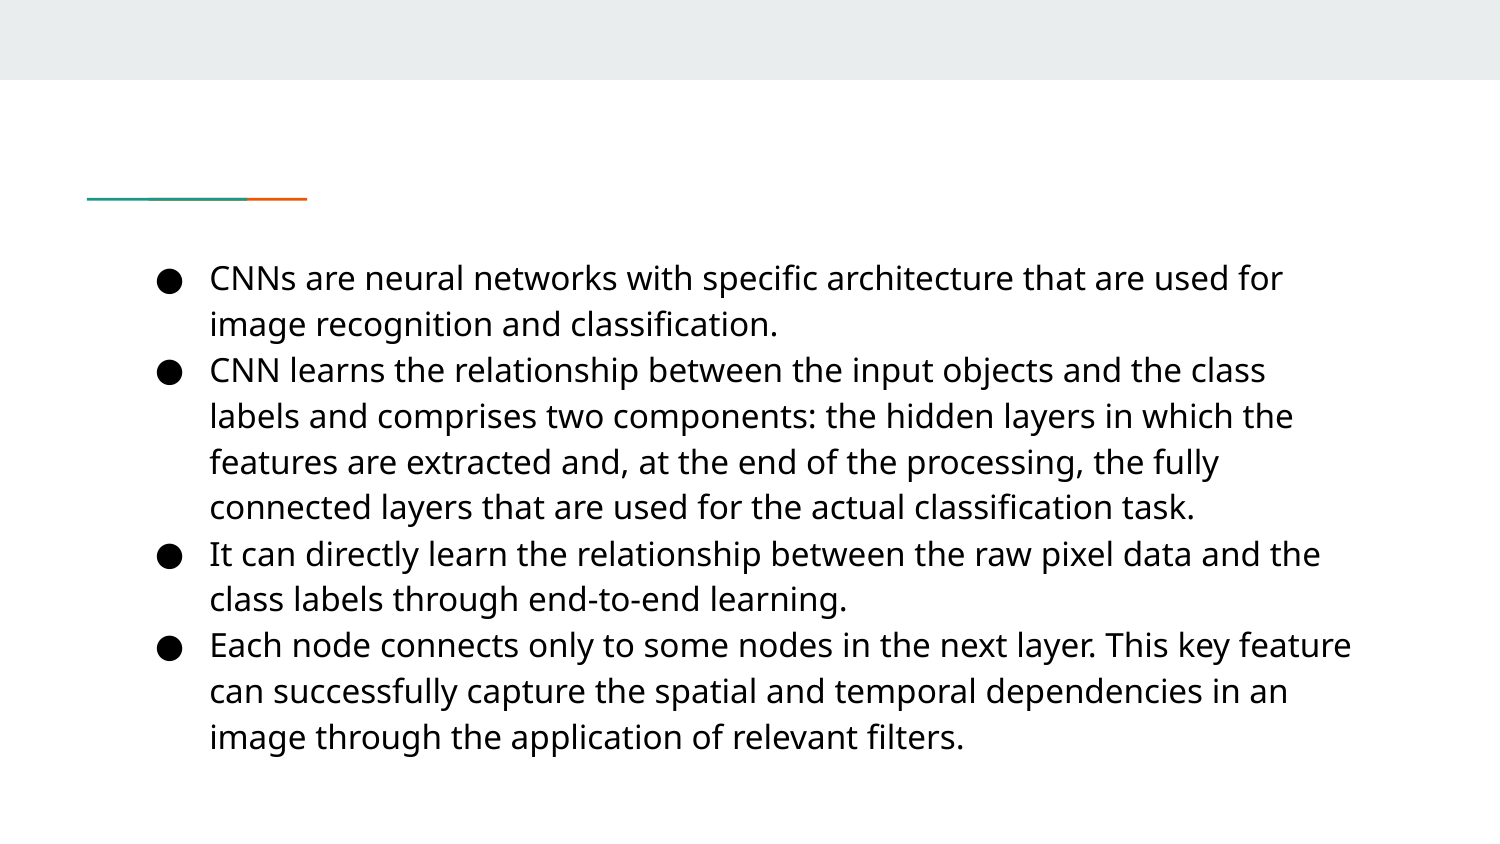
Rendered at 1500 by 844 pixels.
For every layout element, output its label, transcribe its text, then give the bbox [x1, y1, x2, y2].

list CNNs are neural networks with specific architecture that are used for image recognition and classification. CNN learns the relationship between the input objects and the class labels and comprises two components: the hidden layers in which the features are extracted and, at the end of the processing, the fully connected layers that are used for the actual classification task. It can directly learn the relationship between the raw pixel data and the class labels through end-to-end learning. Each node connects only to some nodes in the next layer. This key feature can successfully capture the spatial and temporal dependencies in an image through the application of relevant filters. [119, 236, 1381, 779]
